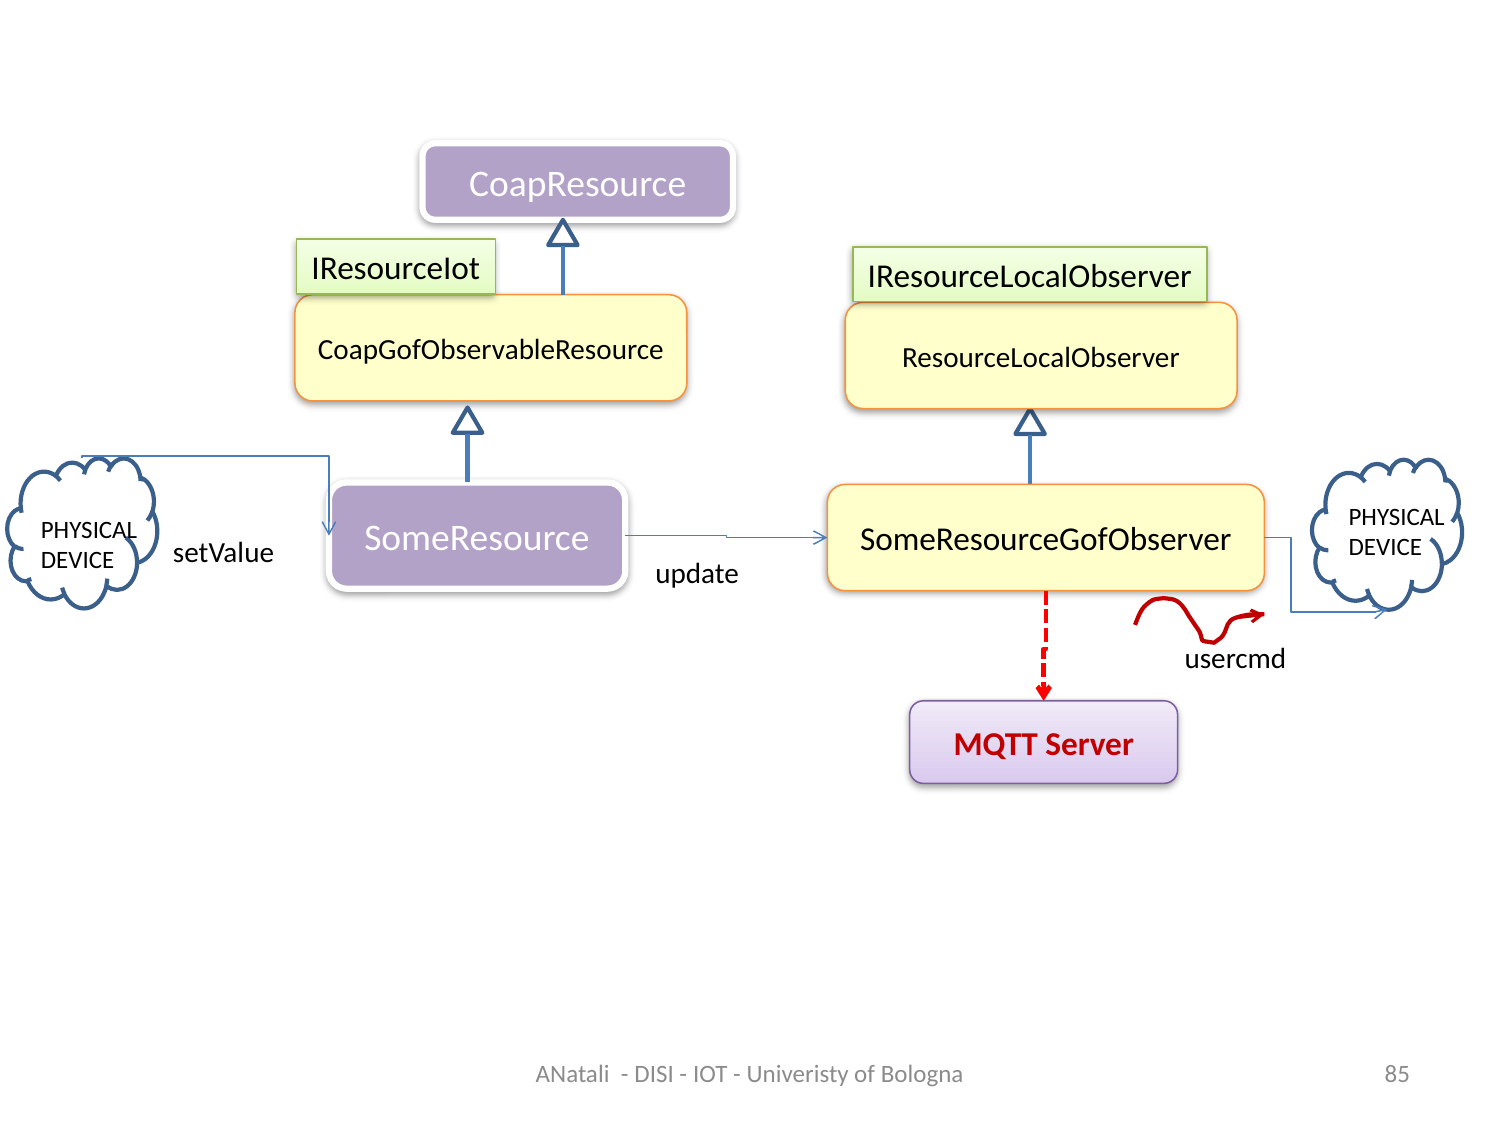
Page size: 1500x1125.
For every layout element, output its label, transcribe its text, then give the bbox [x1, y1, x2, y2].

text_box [989, 644, 1101, 648]
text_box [1015, 408, 1046, 484]
text_box MQTT Server [908, 699, 1179, 785]
text_box update [640, 547, 754, 597]
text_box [1264, 534, 1313, 538]
text_box IResourceLocalObserver [852, 246, 1208, 302]
slide_number 85 [1074, 1042, 1425, 1103]
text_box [6, 457, 158, 609]
text_box setValue [163, 544, 289, 576]
text_box usercmd [1169, 632, 1302, 682]
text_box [156, 532, 330, 536]
text_box ResourceLocalObserver [844, 301, 1238, 410]
footer ANatali - DISI - IOT - Univeristy of Bologna [512, 1042, 988, 1103]
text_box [1311, 459, 1463, 610]
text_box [1134, 597, 1265, 643]
text_box setValue [163, 525, 289, 531]
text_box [294, 219, 688, 589]
text_box CoapResource [419, 140, 737, 223]
text_box SomeResourceGofObserver [826, 483, 1266, 592]
